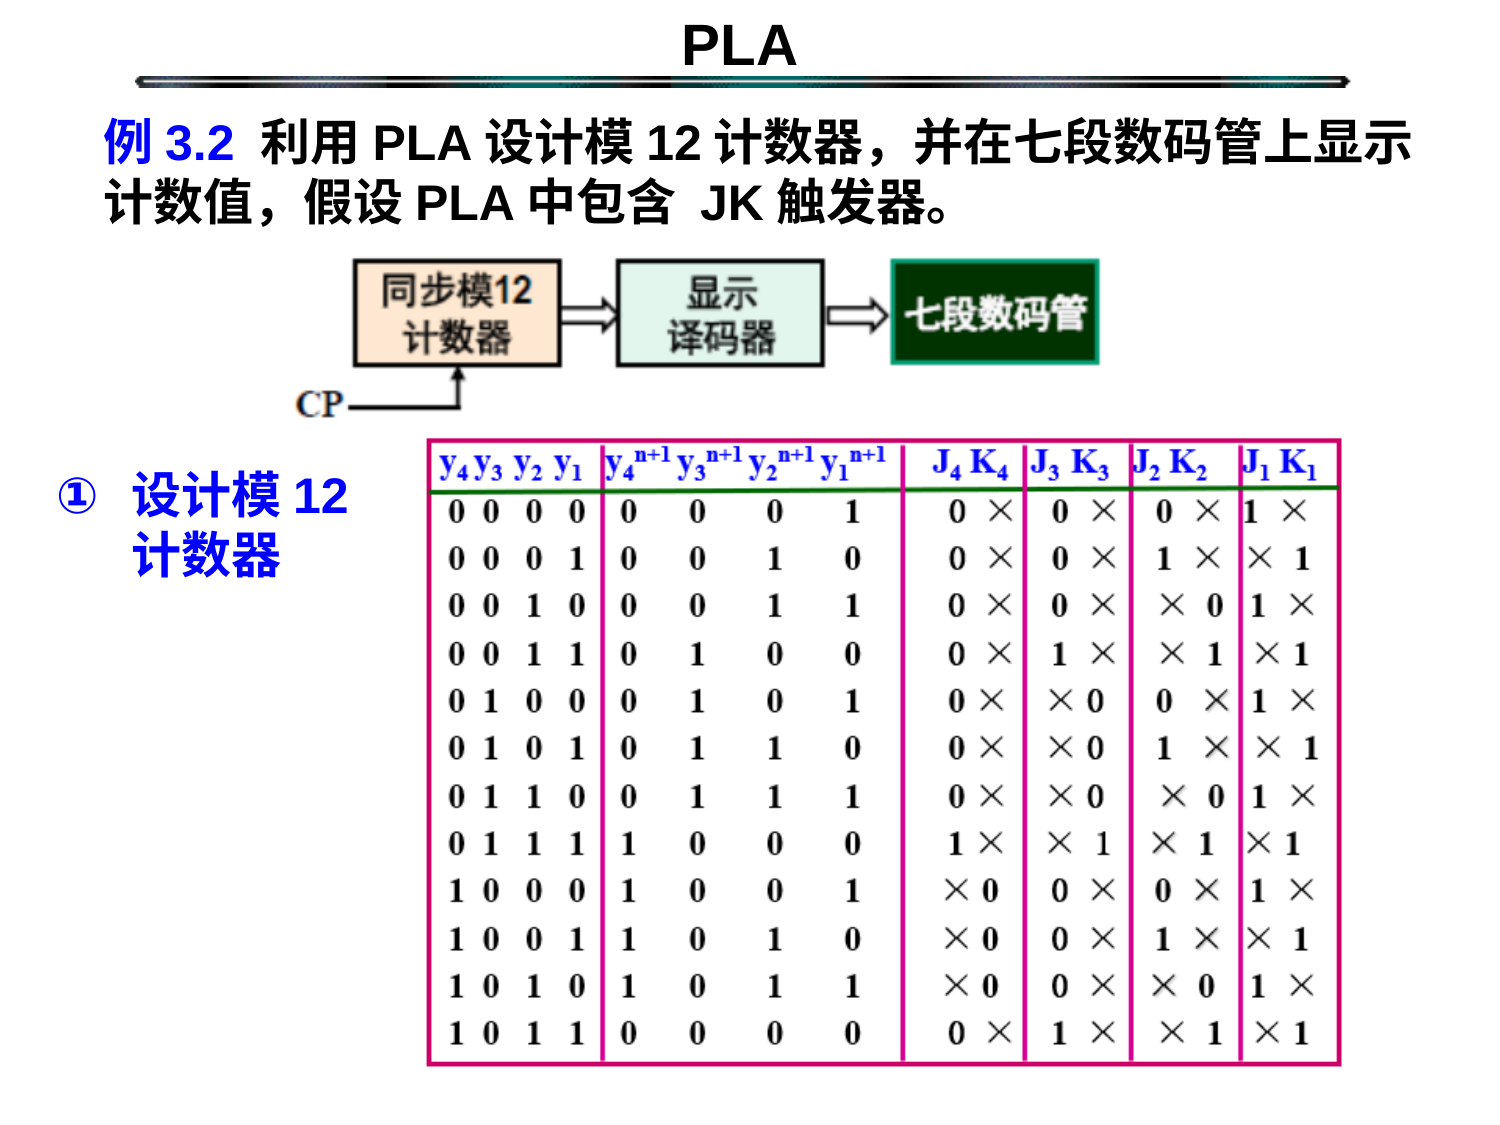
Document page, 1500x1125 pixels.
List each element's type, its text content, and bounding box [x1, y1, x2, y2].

text_box PLA [667, 0, 845, 74]
picture [135, 76, 1353, 89]
picture [416, 426, 1348, 1073]
text_box 例3.2 利用PLA设计模12计数器，并在七段数码管上显示计数值，假设PLA中包含 JK触发器。 [88, 103, 1471, 239]
picture [253, 235, 1117, 424]
text_box 设计模12计数器 [41, 456, 396, 591]
